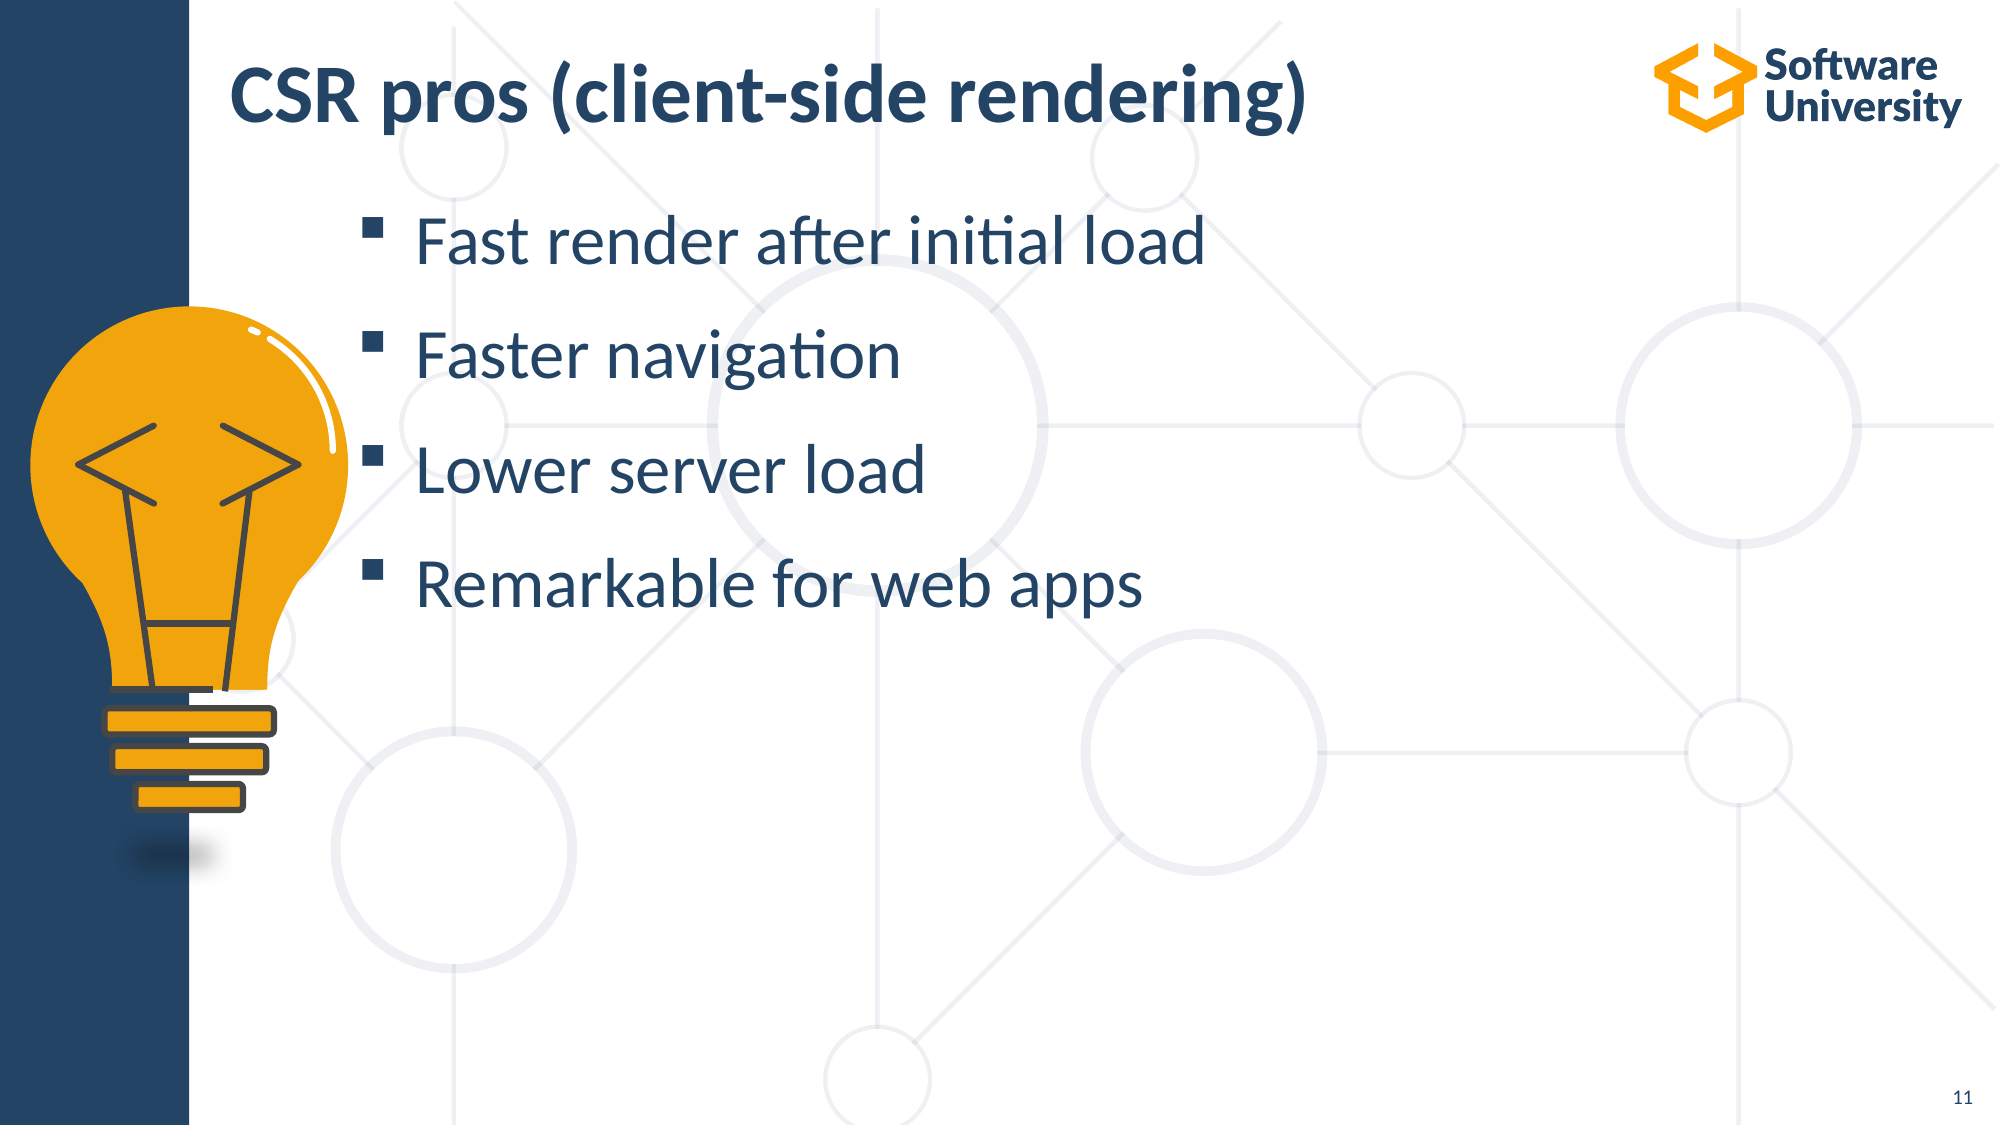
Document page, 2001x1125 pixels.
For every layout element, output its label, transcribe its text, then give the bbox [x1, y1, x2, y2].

picture [1641, 31, 1973, 145]
text_box 11 [1927, 1067, 1989, 1117]
title CSR pros (client-side rendering) [212, 16, 1628, 162]
list Fast render after initial load Faster navigation Lower server load Remarkable for web apps [338, 183, 1960, 1080]
